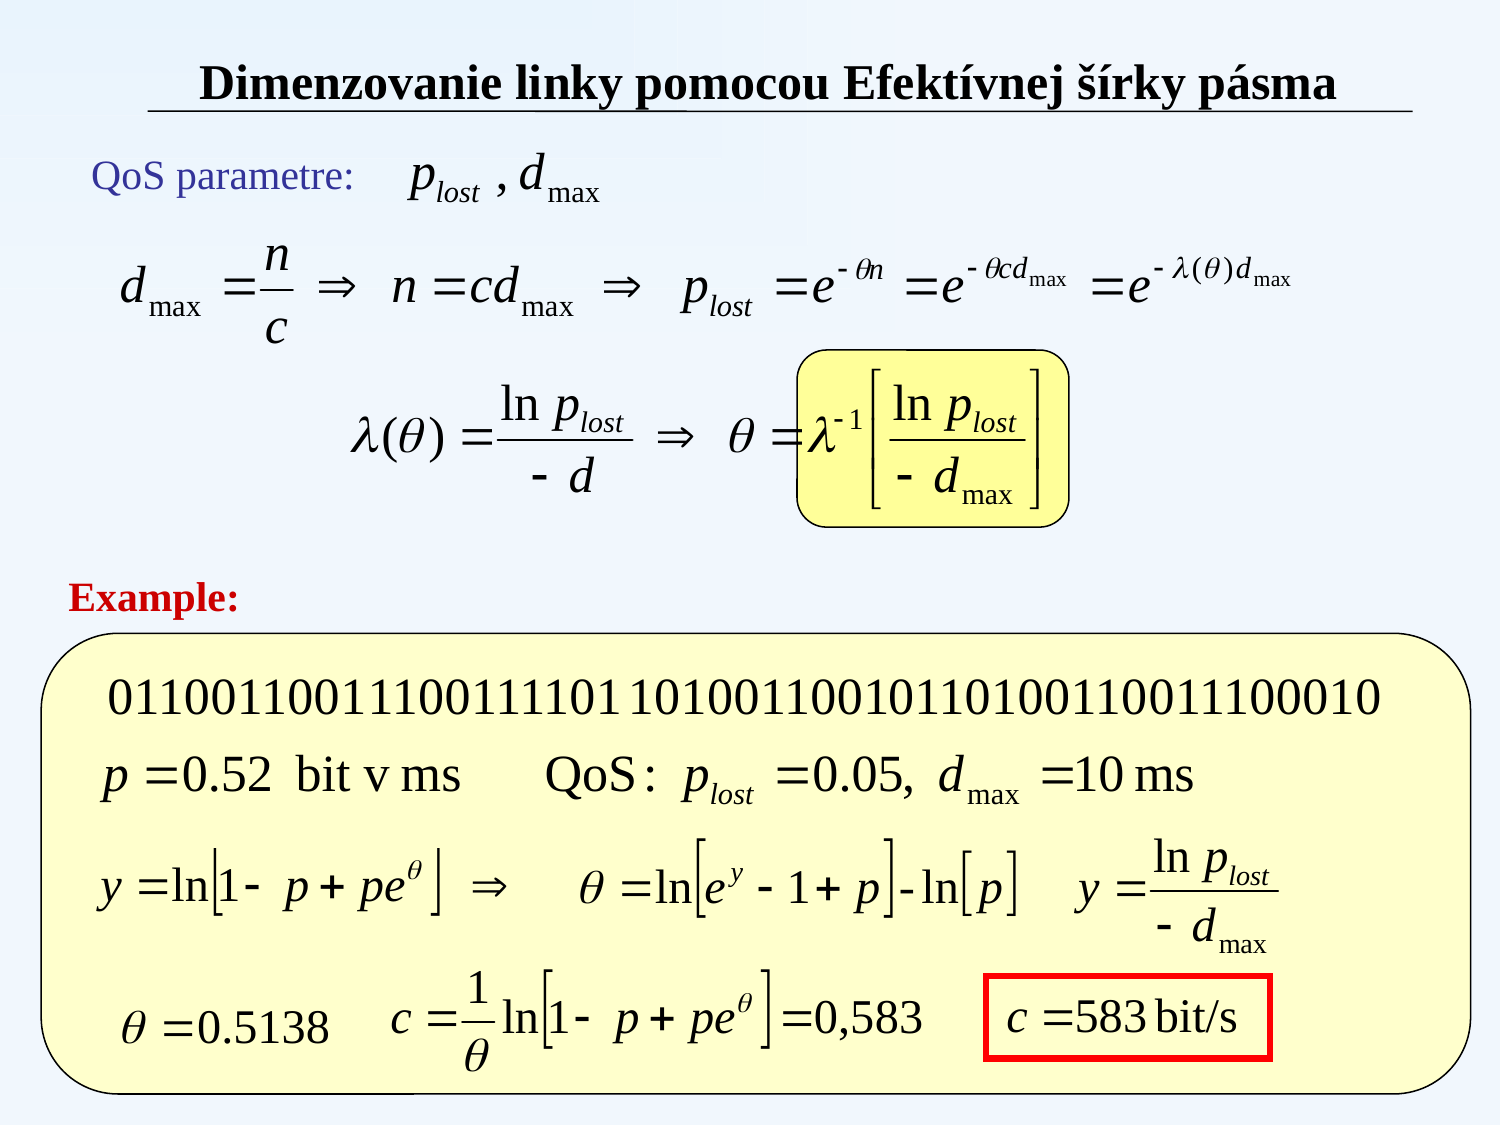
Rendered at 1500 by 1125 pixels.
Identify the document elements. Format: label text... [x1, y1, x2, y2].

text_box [88, 848, 529, 922]
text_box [383, 956, 928, 1083]
text_box QoS parametre: [76, 137, 373, 208]
text_box [986, 975, 1270, 1059]
text_box Dimenzovanie linky pomocou Efektívnej šírky pásma [112, 42, 1426, 118]
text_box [114, 999, 337, 1057]
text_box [999, 987, 1247, 1045]
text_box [99, 666, 1394, 729]
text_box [537, 739, 1202, 819]
text_box Example: [53, 562, 283, 628]
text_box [572, 826, 1290, 965]
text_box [395, 136, 609, 216]
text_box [111, 219, 1306, 356]
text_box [88, 742, 471, 814]
text_box [41, 633, 1471, 1094]
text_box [342, 358, 1058, 521]
text_box [1062, 365, 1069, 517]
